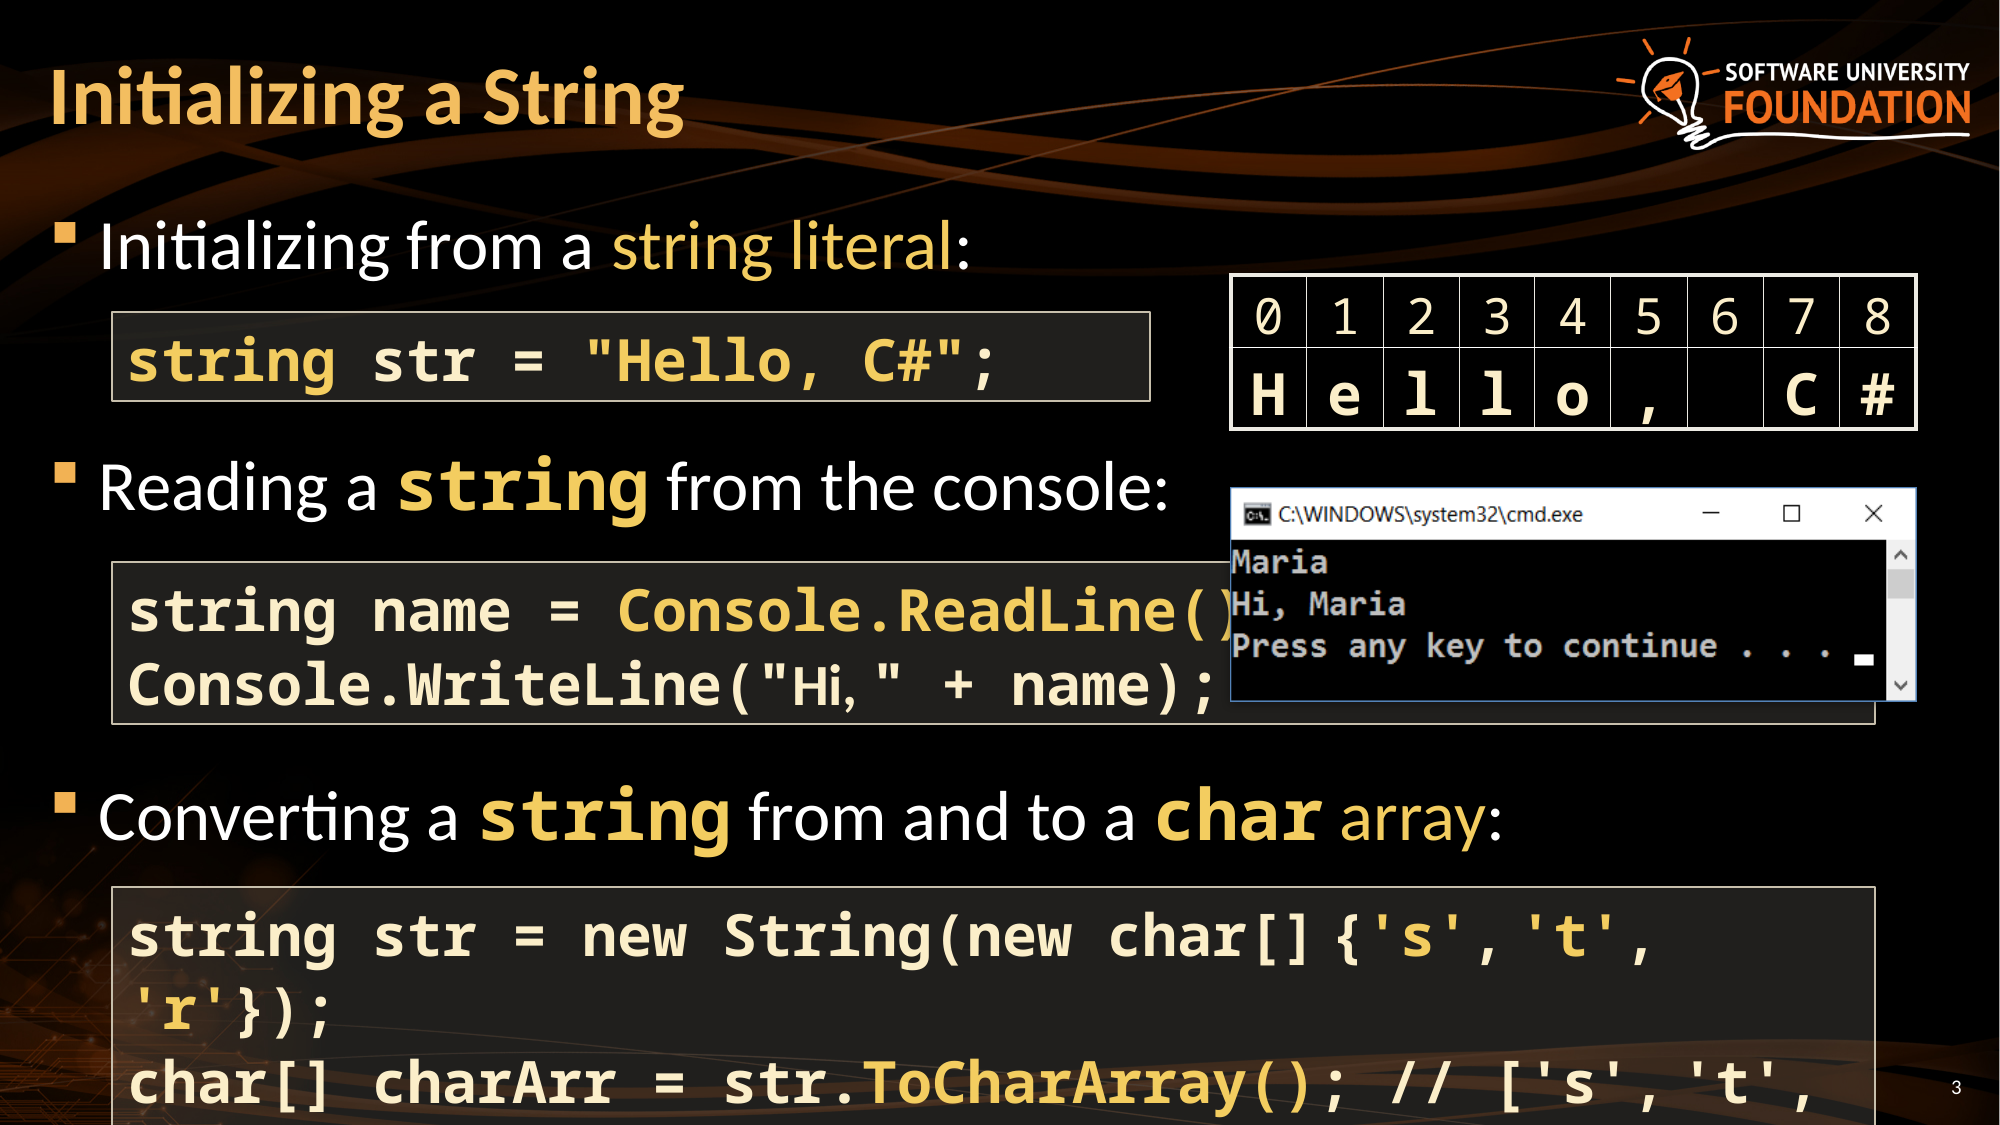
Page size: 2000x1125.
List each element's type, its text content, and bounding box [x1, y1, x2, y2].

table_cell # [1840, 348, 1914, 427]
list Initializing from a string literal: Reading a string from the console: Converting a string from and to a char array: [31, 188, 1968, 1103]
text_box string str = "Hello, C#"; [112, 312, 1150, 401]
table_cell e [1307, 348, 1383, 427]
text_box string name = Console.ReadLine(); Console.WriteLine("Hi, " + name); [112, 562, 1875, 725]
table_cell H [1233, 348, 1306, 427]
table_header 0 [1233, 277, 1306, 347]
table_header 7 [1764, 277, 1839, 347]
table_cell , [1611, 348, 1687, 427]
table_cell l [1460, 348, 1534, 427]
text_box string str = new String(new char[] {'s', 't', 'r'}); char[] charArr = str.ToCharArray(); // ['s', 't', 'r'] [112, 887, 1875, 1125]
table_header 2 [1384, 277, 1459, 347]
picture [0, 0, 2000, 1125]
table_header 6 [1688, 277, 1763, 347]
table_header 3 [1460, 277, 1534, 347]
table_header 4 [1535, 277, 1610, 347]
title Initializing a String [30, 6, 1602, 189]
picture [1230, 487, 1917, 702]
table_cell [1688, 348, 1763, 427]
table_cell o [1535, 348, 1610, 427]
table_header 8 [1840, 277, 1914, 347]
table_header 1 [1307, 277, 1383, 347]
table_header 5 [1611, 277, 1687, 347]
table_cell l [1384, 348, 1459, 427]
table_cell C [1764, 348, 1839, 427]
